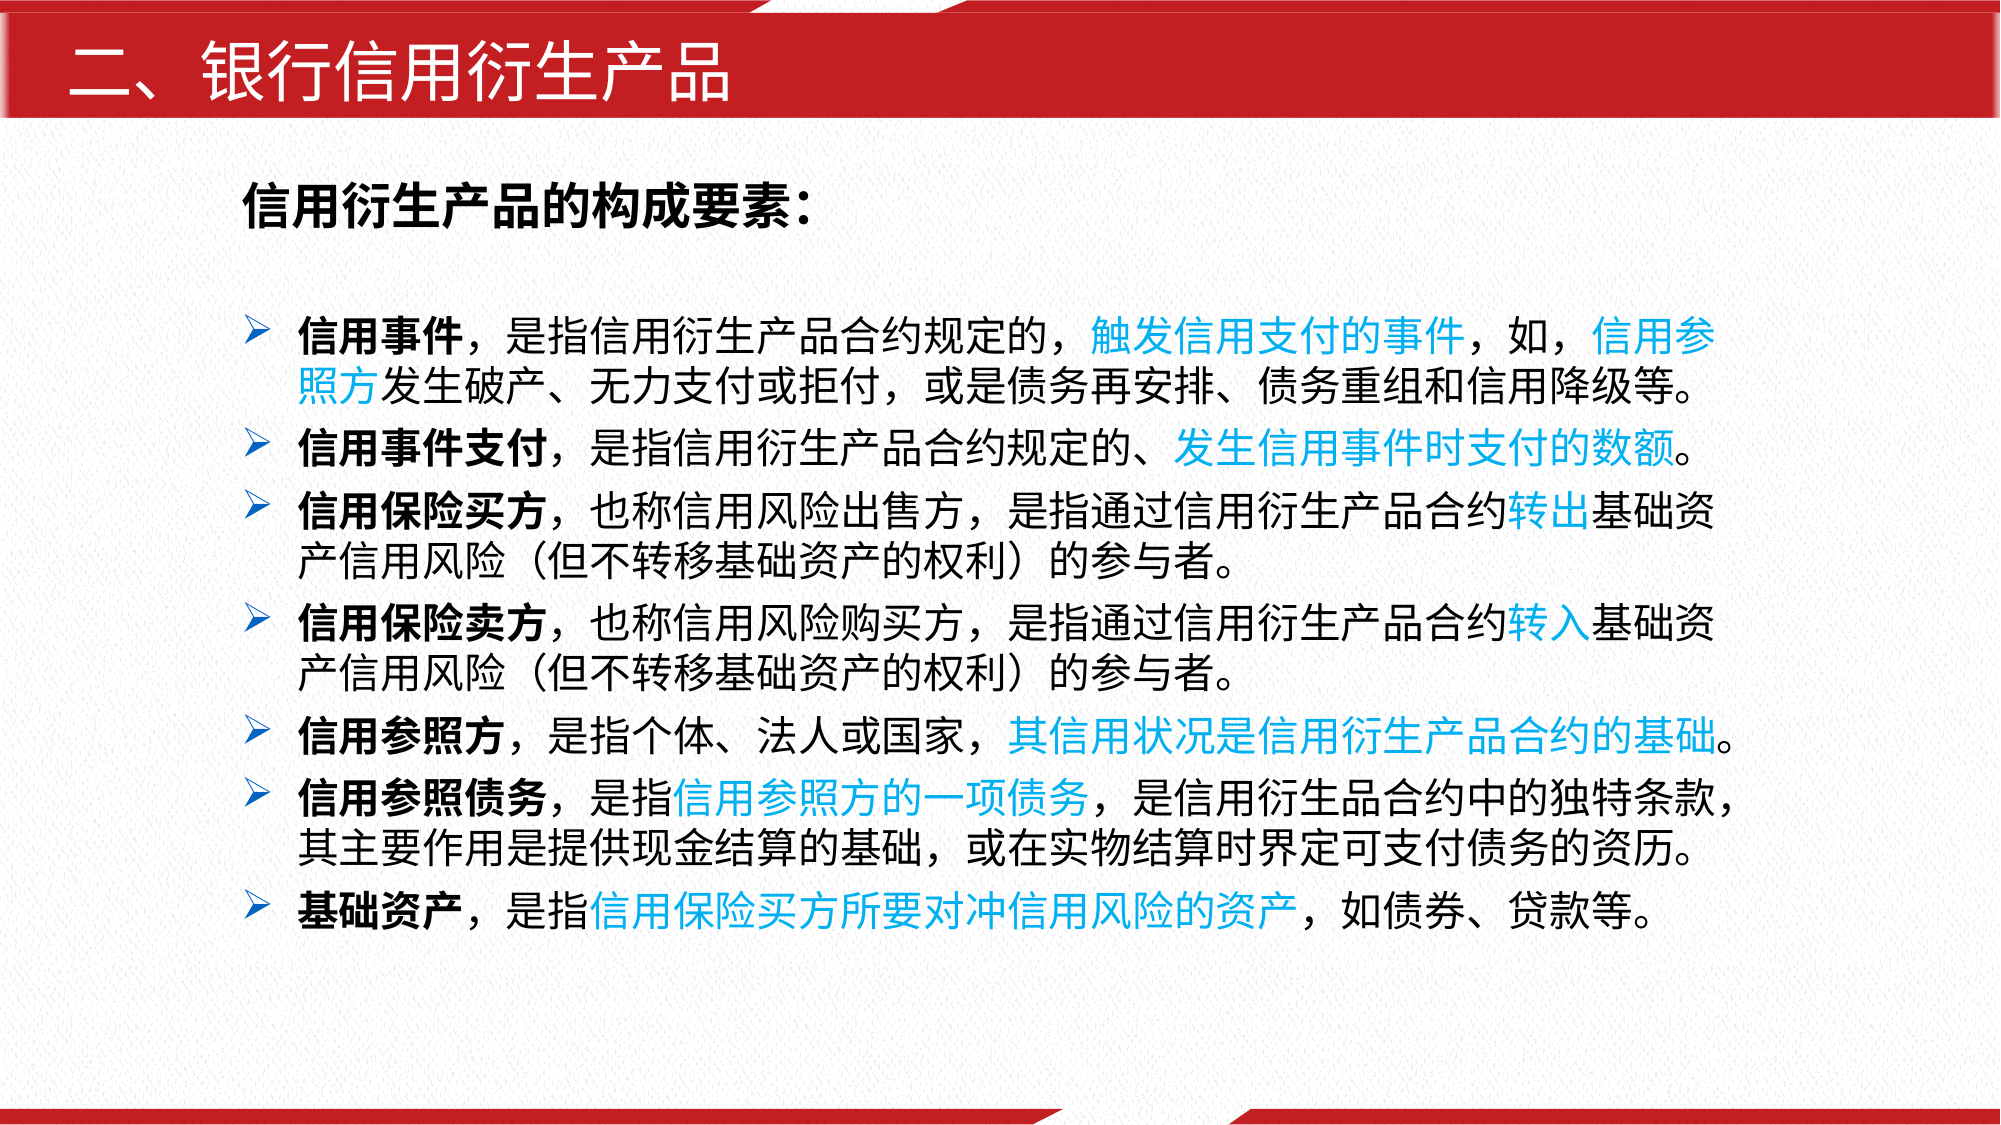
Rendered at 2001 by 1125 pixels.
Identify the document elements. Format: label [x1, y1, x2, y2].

text_box [0, 118, 2000, 1125]
picture [0, 12, 2000, 118]
text_box [0, 0, 2000, 12]
